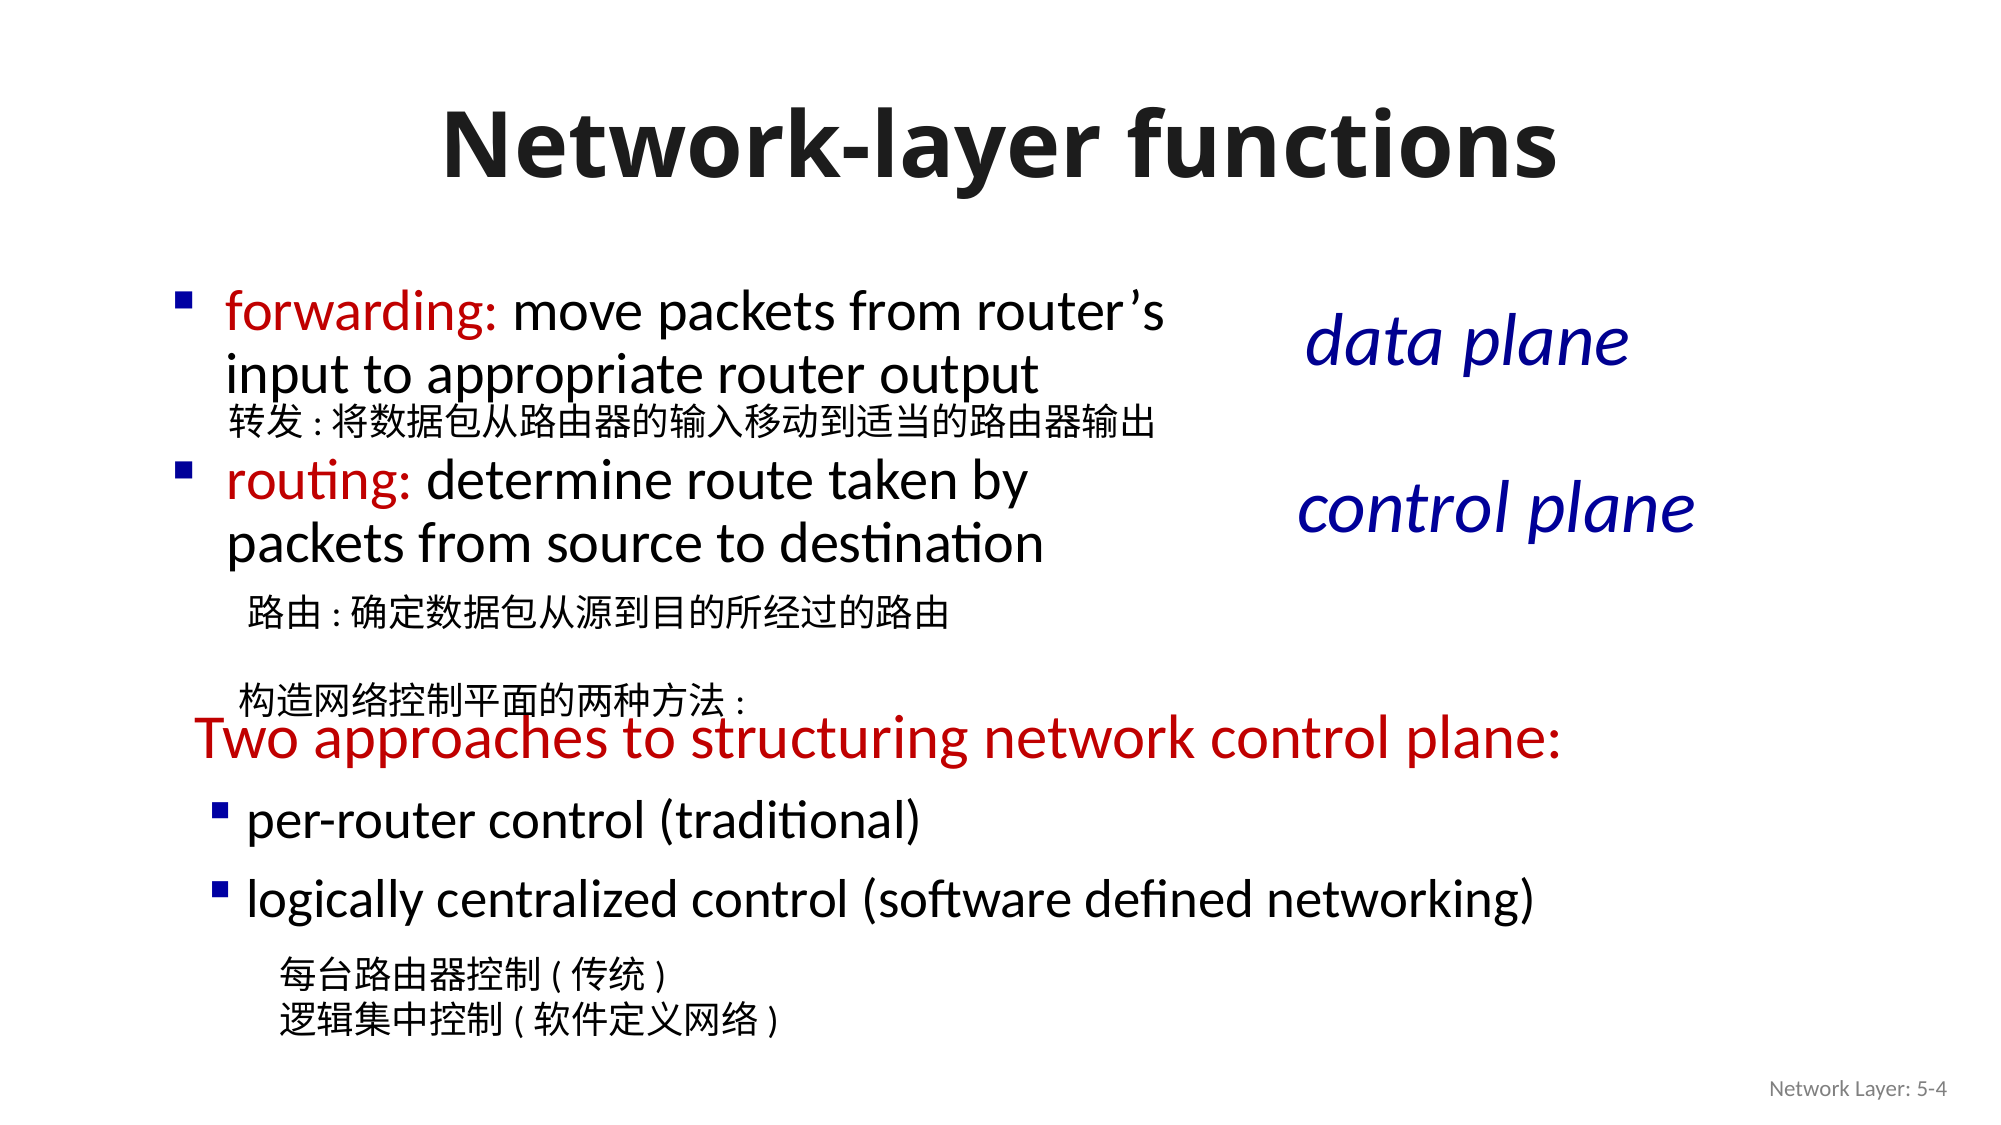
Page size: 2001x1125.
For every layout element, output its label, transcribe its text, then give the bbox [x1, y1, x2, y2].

slide_number Network Layer: 5- [1512, 1056, 1963, 1117]
text_box 路由:确定数据包从源到目的所经过的路由 [232, 593, 1151, 642]
text_box 每台路由器控制(传统) 逻辑集中控制(软件定义网络) [264, 943, 1374, 1049]
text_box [155, 441, 1823, 593]
list Two approaches to structuring network control plane: per-router control (traditional) logically centralized control (software defined networking) [159, 696, 1885, 939]
text_box 构造网络控制平面的两种方法: [224, 669, 847, 730]
title Network-layer functions [137, 74, 1863, 221]
text_box 转发:将数据包从路由器的输入移动到适当的路由器输出 [214, 424, 1181, 441]
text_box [134, 272, 1764, 424]
